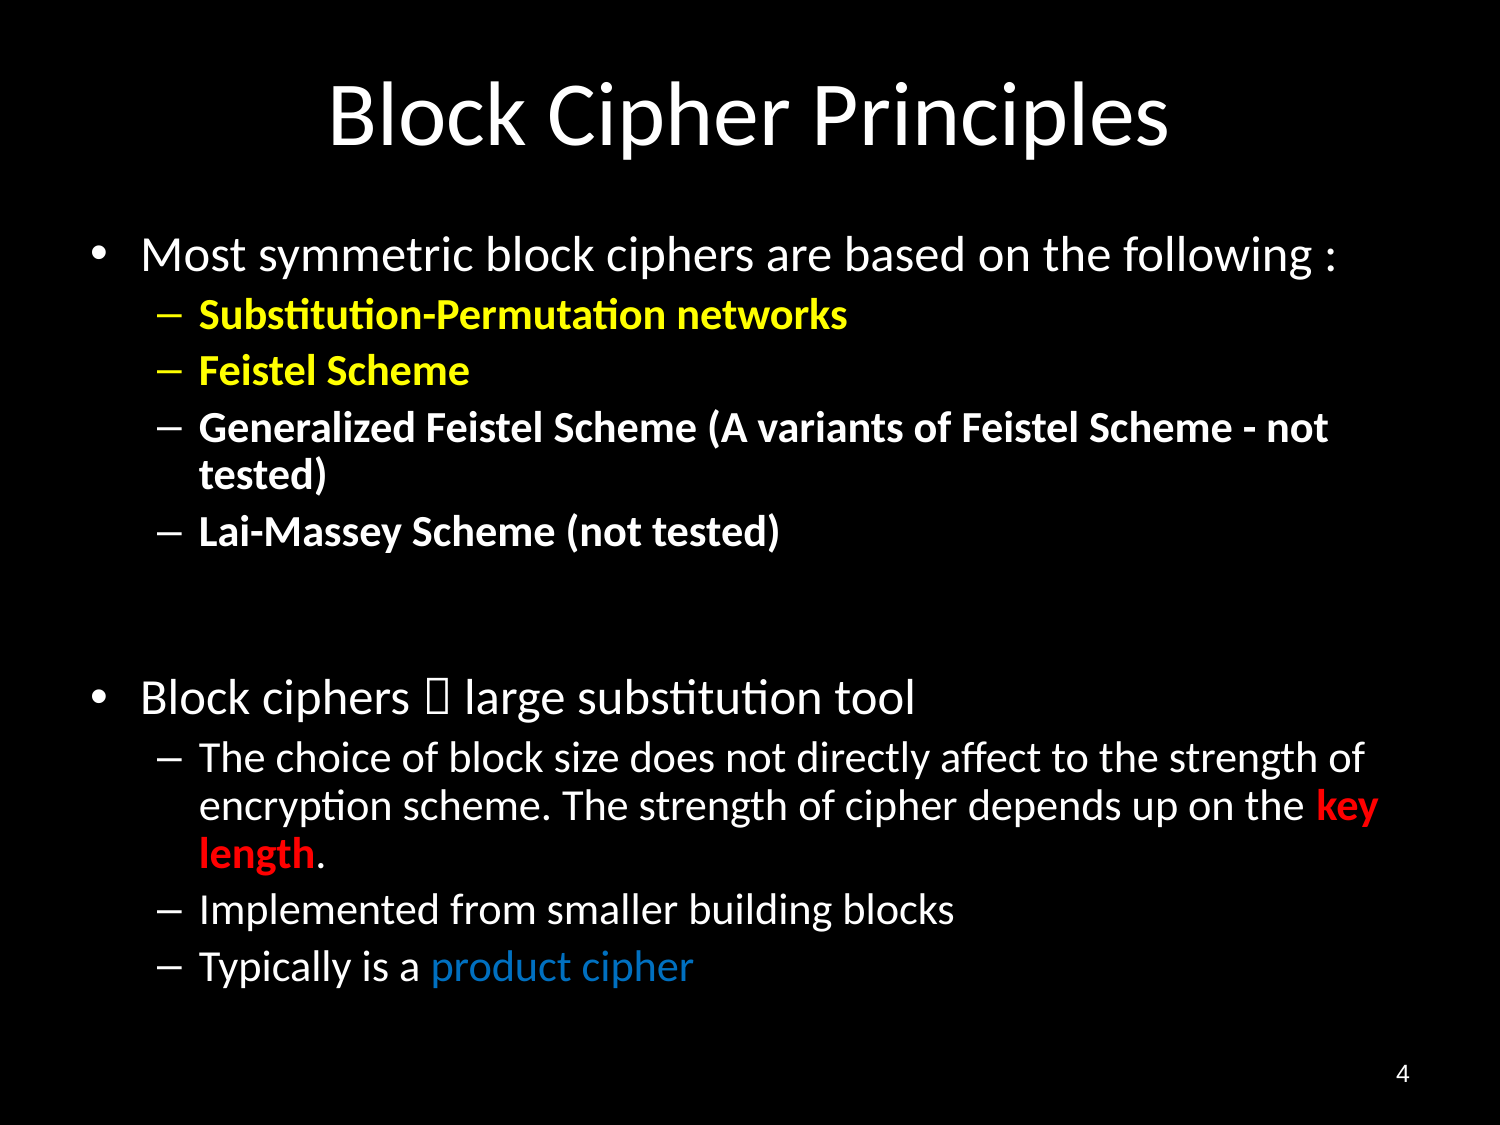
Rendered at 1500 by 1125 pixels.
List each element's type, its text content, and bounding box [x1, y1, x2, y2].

list Most symmetric block ciphers are based on the following : Substitution-Permutation networks Feistel Scheme Generalized Feistel Scheme (A variants of Feistel Scheme - not tested) Lai-Massey Scheme (not tested) Block ciphers  large substitution tool The choice of block size does not directly affect to the strength of encryption scheme. The strength of cipher depends up on the key length. Implemented from smaller building blocks Typically is a product cipher [75, 219, 1471, 1006]
title Block Cipher Principles [75, 45, 1425, 173]
slide_number 4 [1074, 1042, 1425, 1103]
